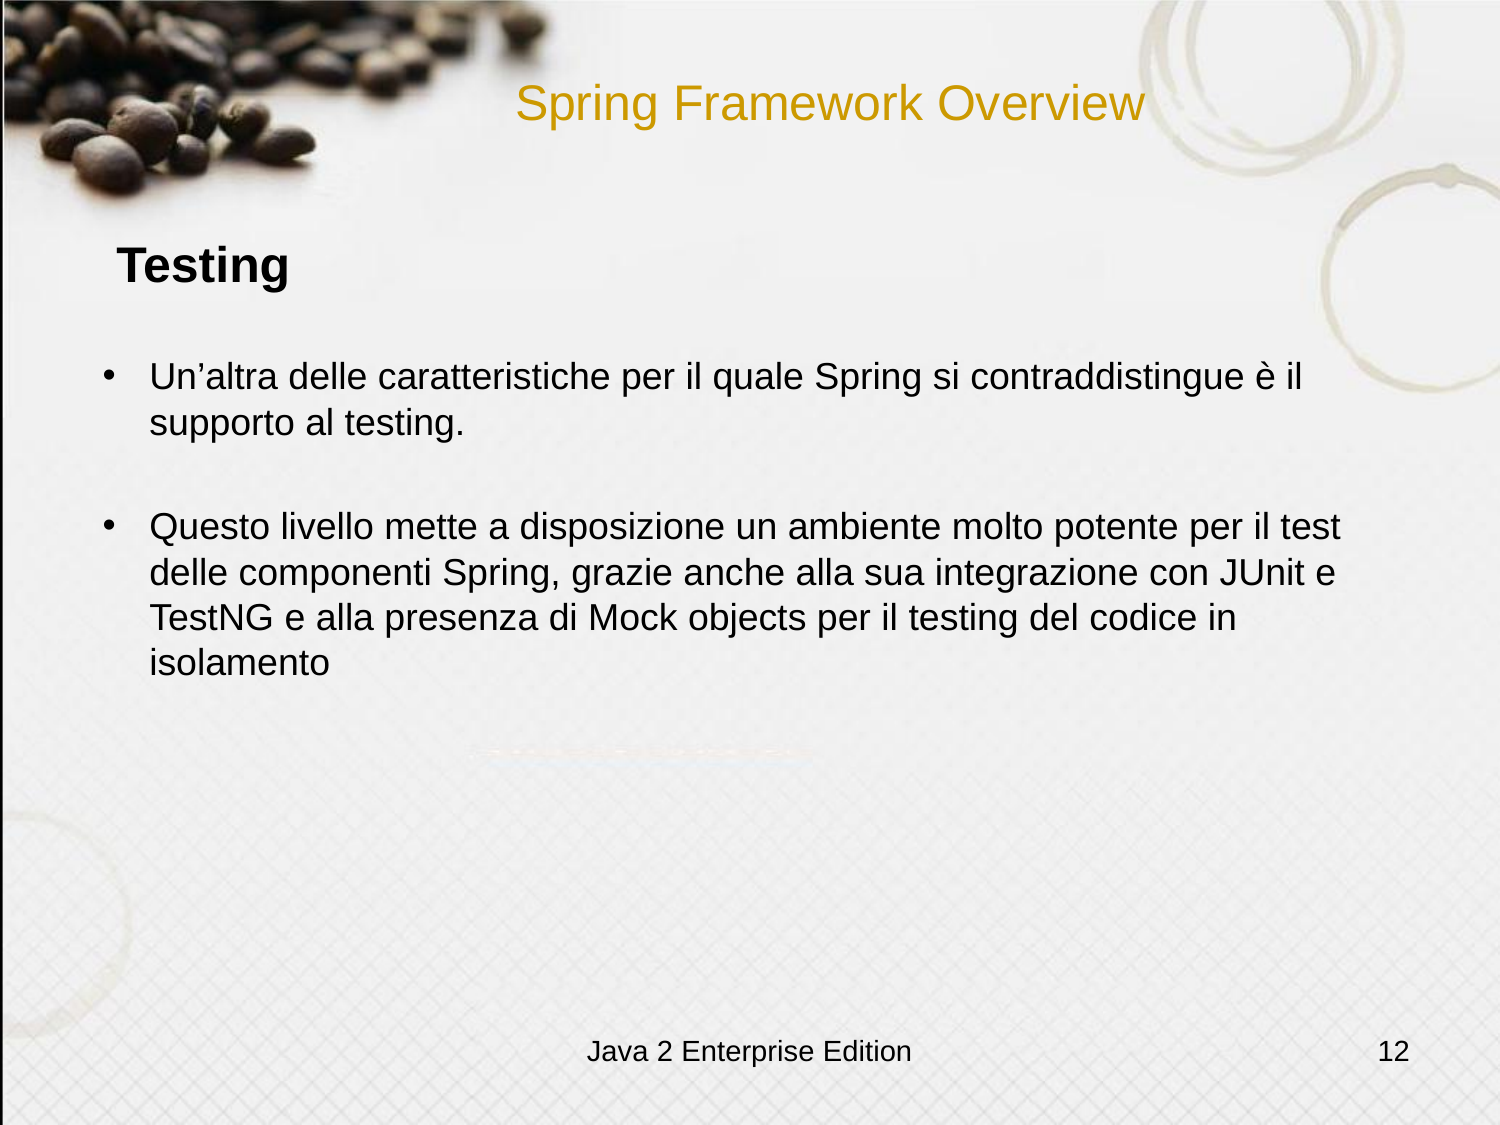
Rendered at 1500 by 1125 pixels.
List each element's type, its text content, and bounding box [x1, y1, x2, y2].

title Spring Framework Overview [499, 62, 1326, 138]
picture [0, 0, 1500, 1125]
subtitle Testing Un’altra delle caratteristiche per il quale Spring si contraddistingue è il supporto al testing. Questo livello mette a disposizione un ambiente molto potente per il test delle componenti Spring, grazie anche alla sua integrazione con JUnit e TestNG e alla presenza di Mock objects per il testing del codice in isolamento [87, 224, 1413, 1001]
footer Java 2 Enterprise Edition [512, 1024, 988, 1103]
slide_number 12 [1074, 1024, 1426, 1103]
